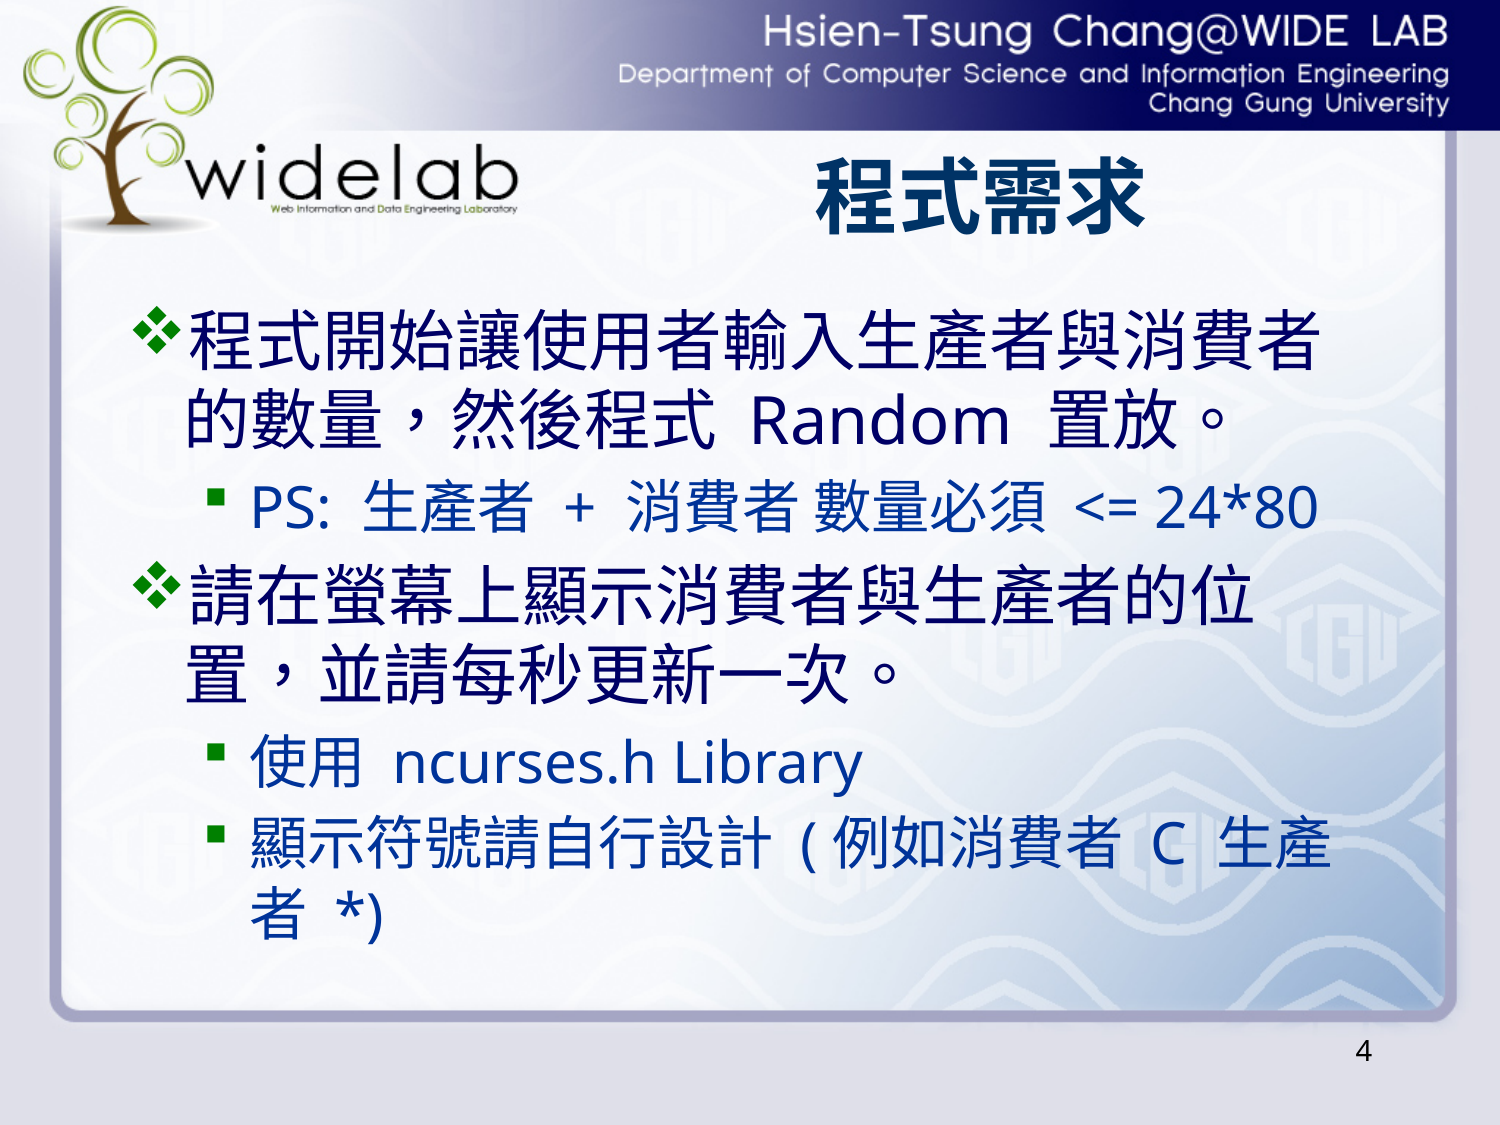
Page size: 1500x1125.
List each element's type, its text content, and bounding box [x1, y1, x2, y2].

title 程式需求 [462, 137, 1500, 250]
picture [0, 0, 1500, 1125]
slide_number 4 [1074, 1024, 1388, 1101]
list 程式開始讓使用者輸入生產者與消費者的數量，然後程式 Random 置放。 PS: 生產者 + 消費者 數量必須 <= 24*80 請在螢幕上顯示消費者與生產者的位置，並請每秒更新一次。 使用 ncurses.h Library 顯示符號請自行設計 (例如消費者 C 生產者 *) [112, 290, 1388, 966]
